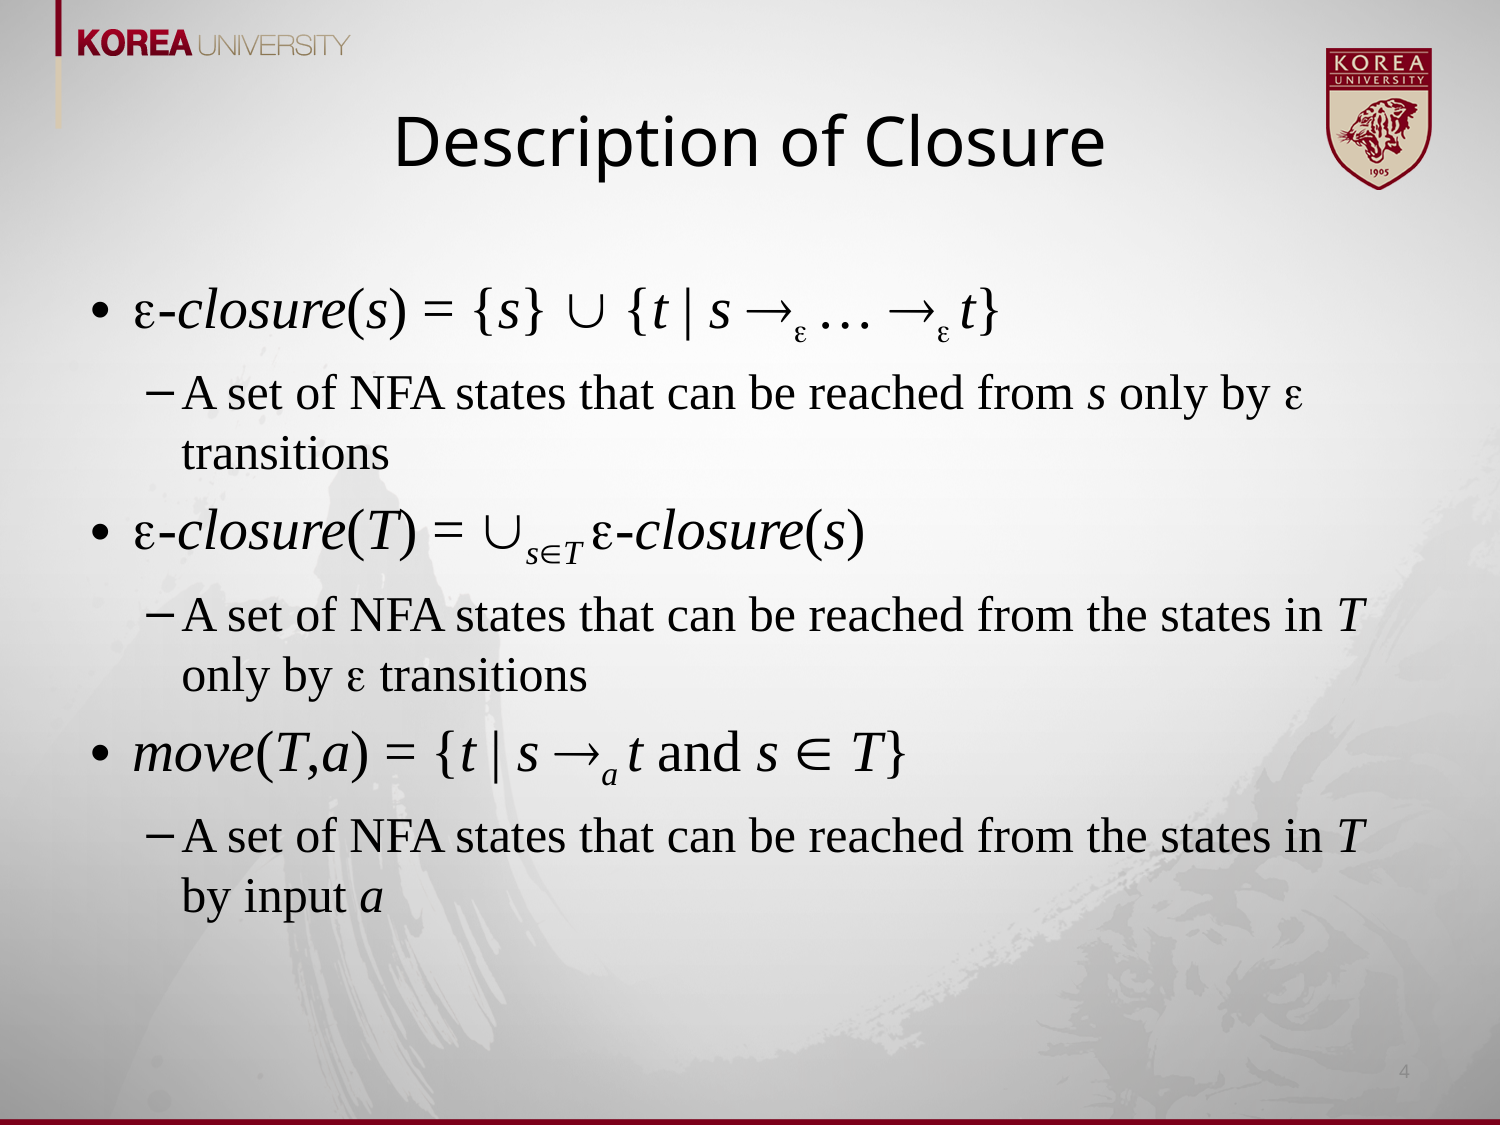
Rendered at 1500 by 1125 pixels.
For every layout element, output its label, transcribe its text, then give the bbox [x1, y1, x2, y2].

slide_number 4 [1074, 1042, 1425, 1103]
picture [0, 0, 1500, 1125]
title Description of Closure [75, 45, 1425, 233]
list -closure(s) = {s}  {t | s  …  t} A set of NFA states that can be reached from s only by  transitions -closure(T) = sT -closure(s) A set of NFA states that can be reached from the states in T only by  transitions move(T,a) = {t | s a t and s  T} A set of NFA states that can be reached from the states in T by input a [75, 262, 1425, 1005]
